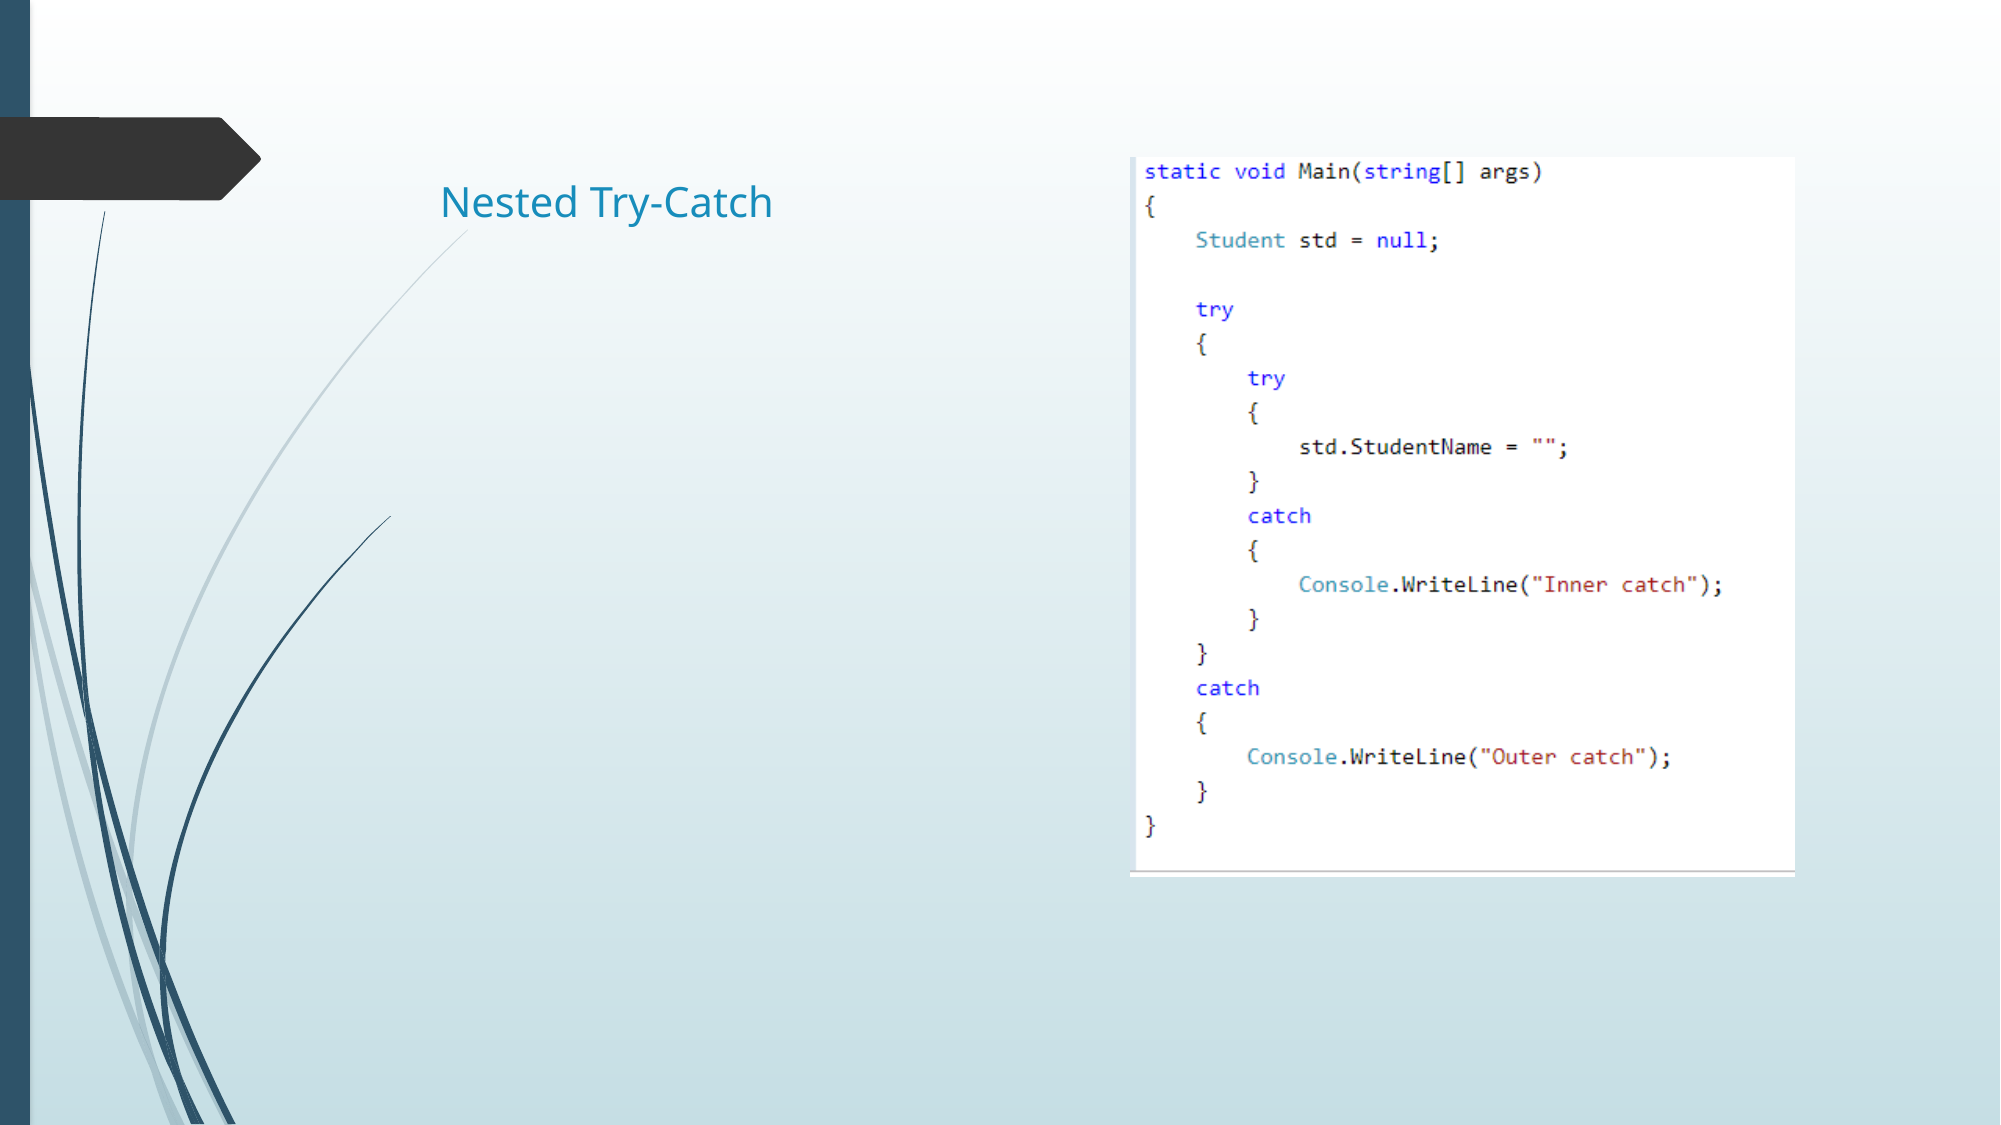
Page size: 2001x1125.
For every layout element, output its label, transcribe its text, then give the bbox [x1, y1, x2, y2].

title Nested Try-Catch [424, 73, 1000, 234]
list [1129, 157, 1795, 877]
